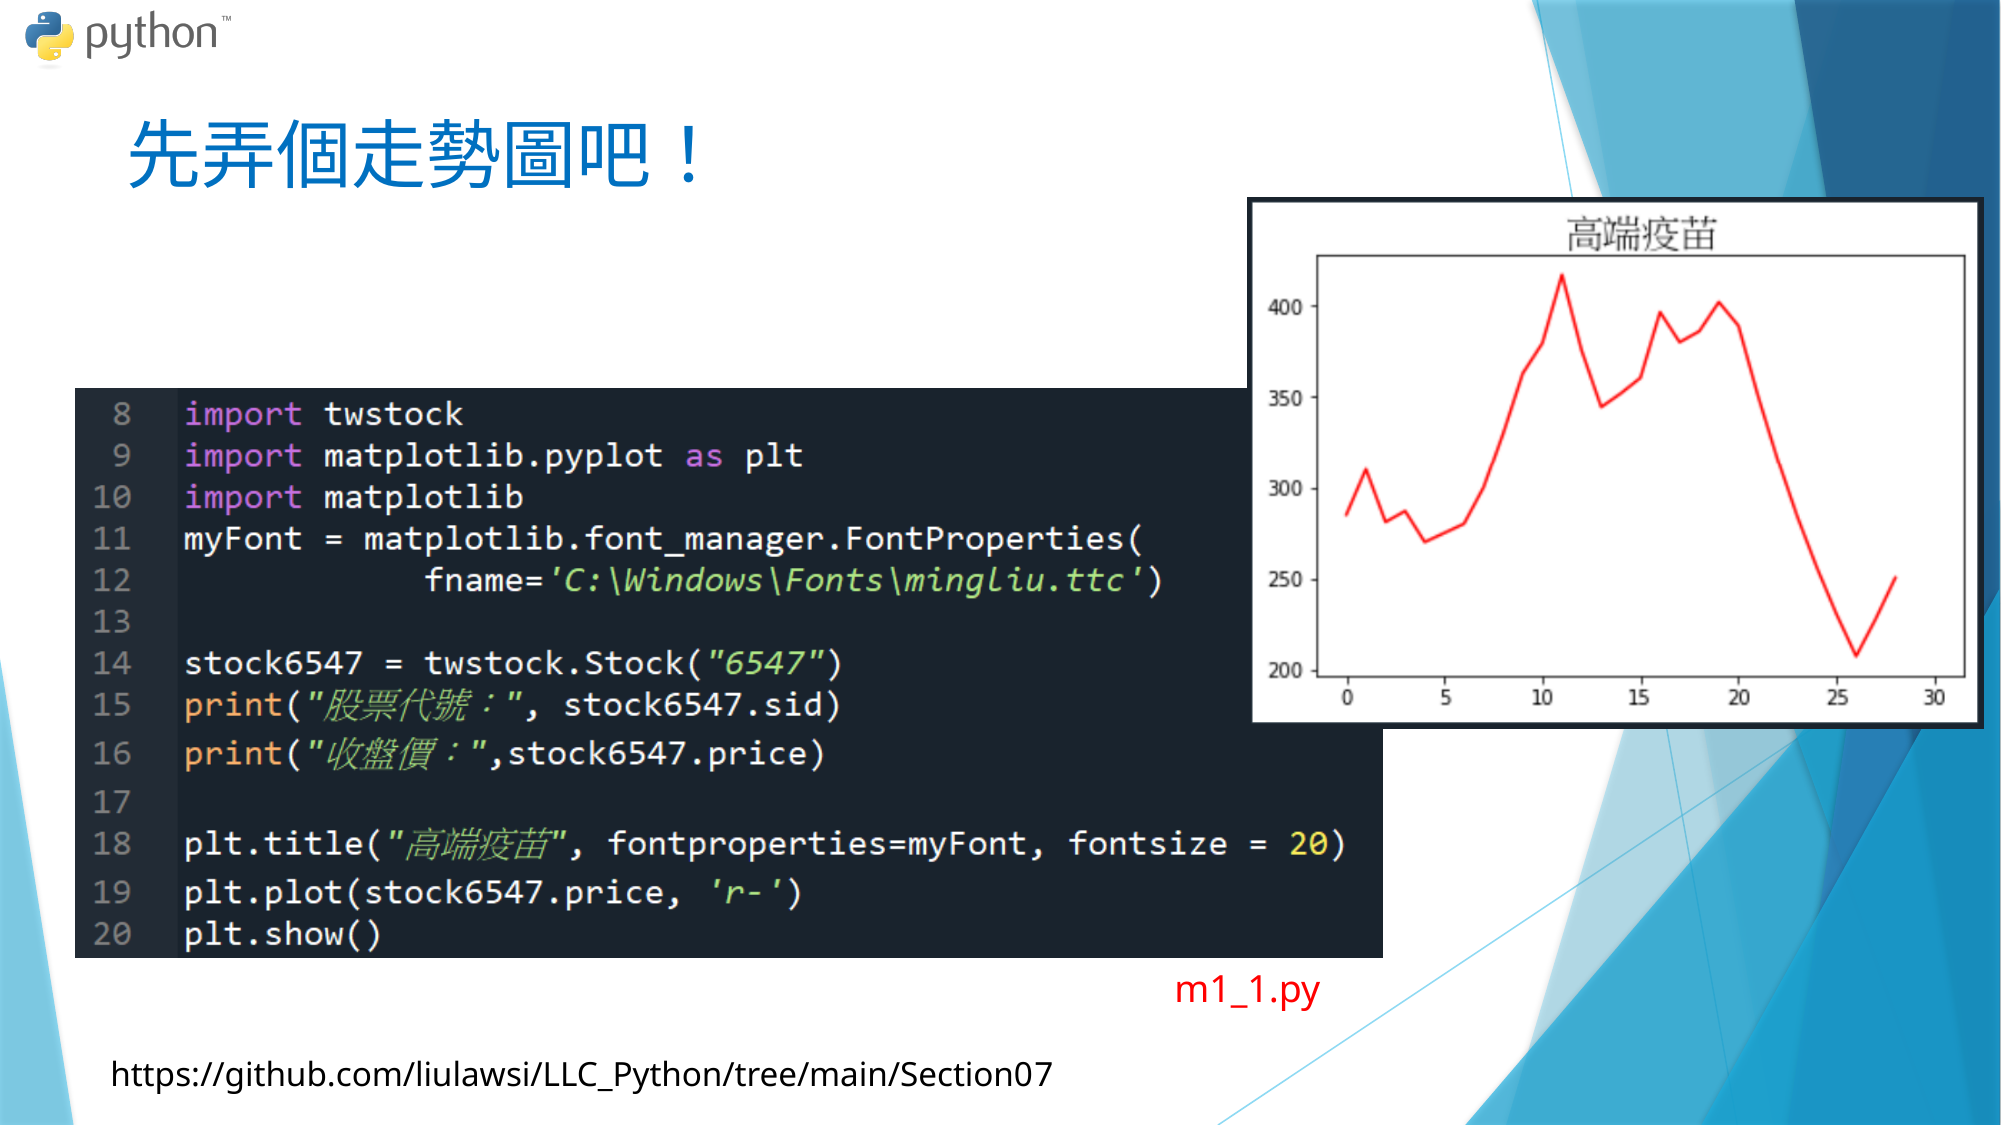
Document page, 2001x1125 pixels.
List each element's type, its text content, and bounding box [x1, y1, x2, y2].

title 先弄個走勢圖吧！ [111, 99, 1522, 317]
text_box m1_1.py [1159, 966, 1336, 1017]
picture [23, 9, 233, 71]
picture [75, 197, 1984, 958]
